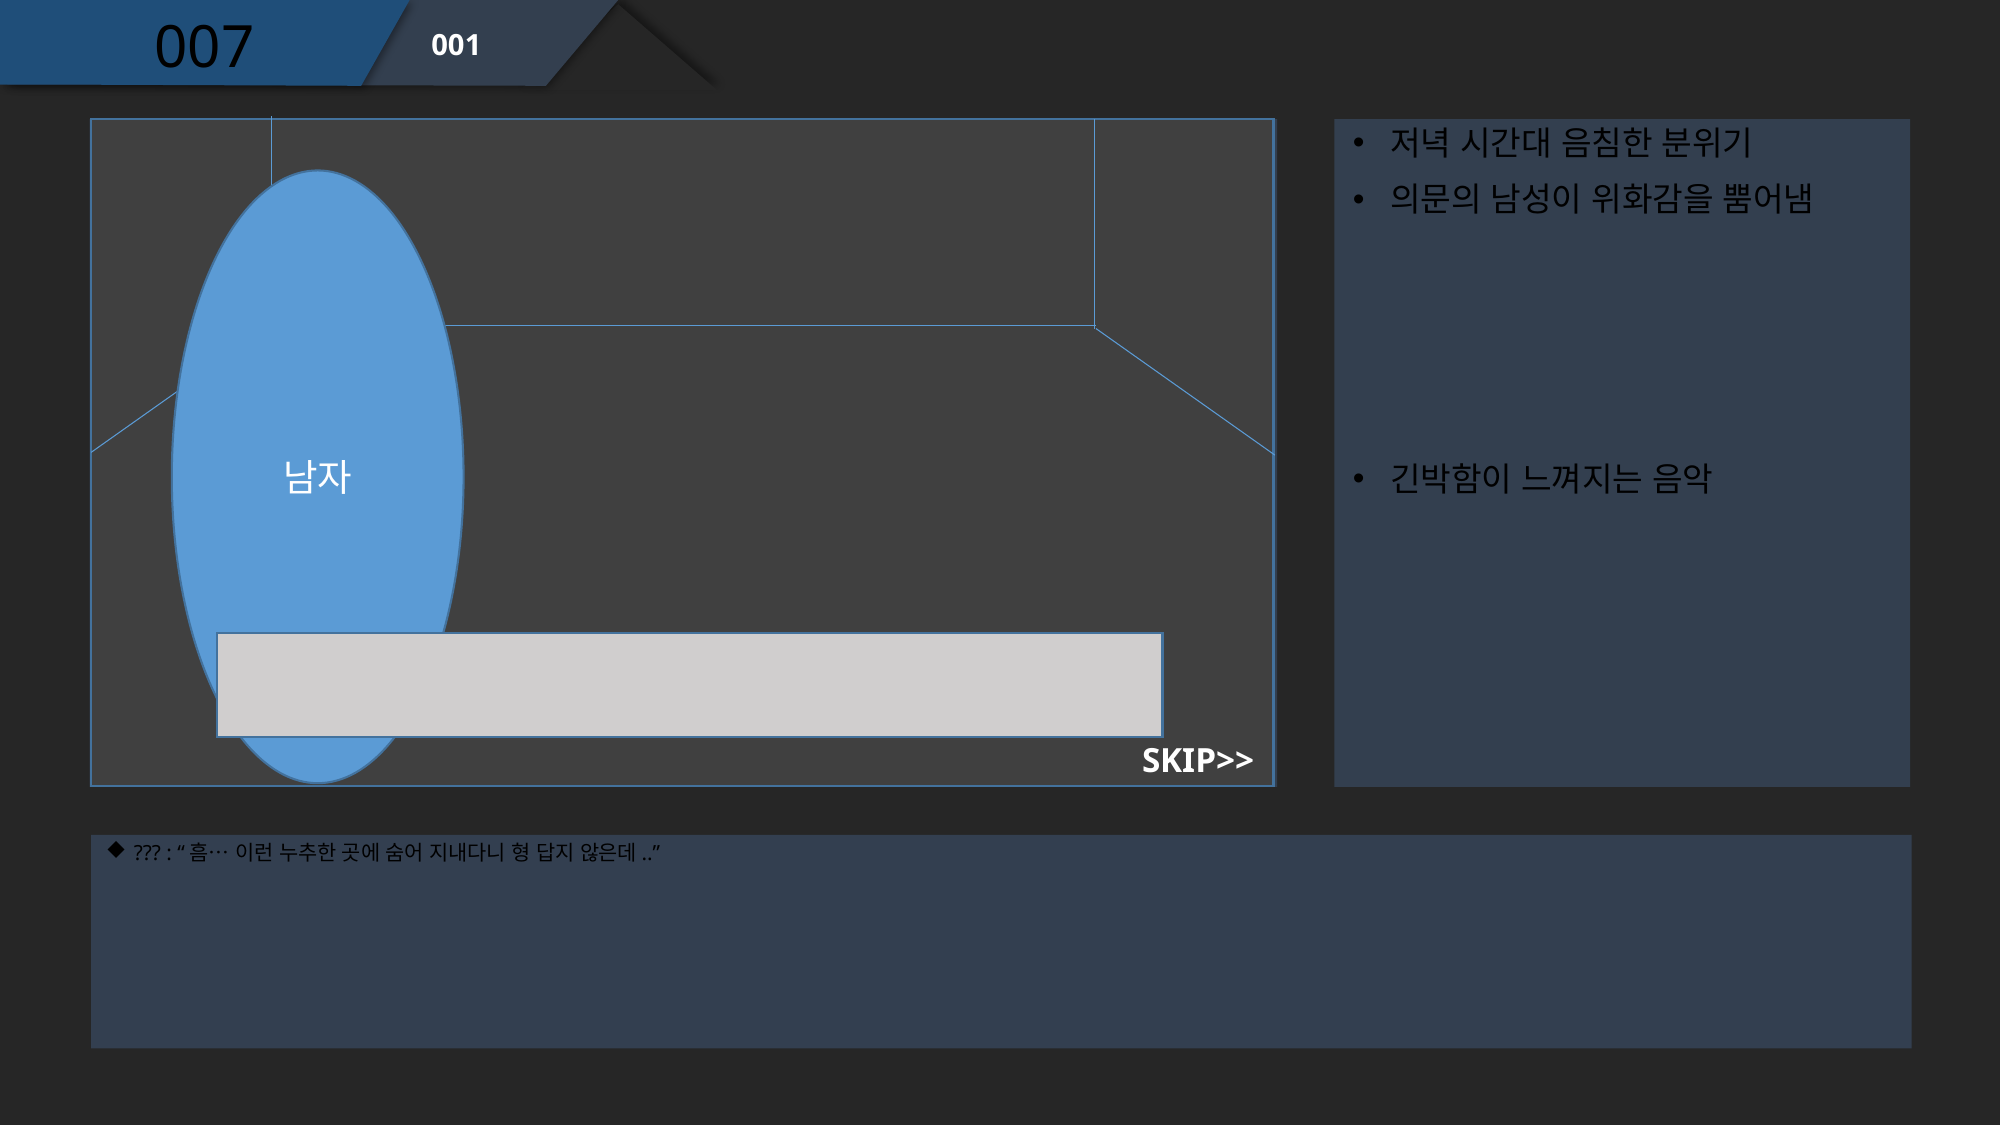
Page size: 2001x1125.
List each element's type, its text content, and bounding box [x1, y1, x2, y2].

list 긴박함이 느껴지는 음악 [1338, 454, 1916, 786]
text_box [91, 116, 1275, 456]
picture [91, 456, 1274, 787]
list 007 [91, 9, 318, 88]
list 001 [416, 23, 567, 72]
list 저녁 시간대 음침한 분위기 의문의 남성이 위화감을 뿜어냄 [1338, 118, 1914, 450]
list ??? : “흠… 이런 누추한 곳에 숨어 지내다니 형 답지 않은데..” [91, 835, 1000, 1049]
